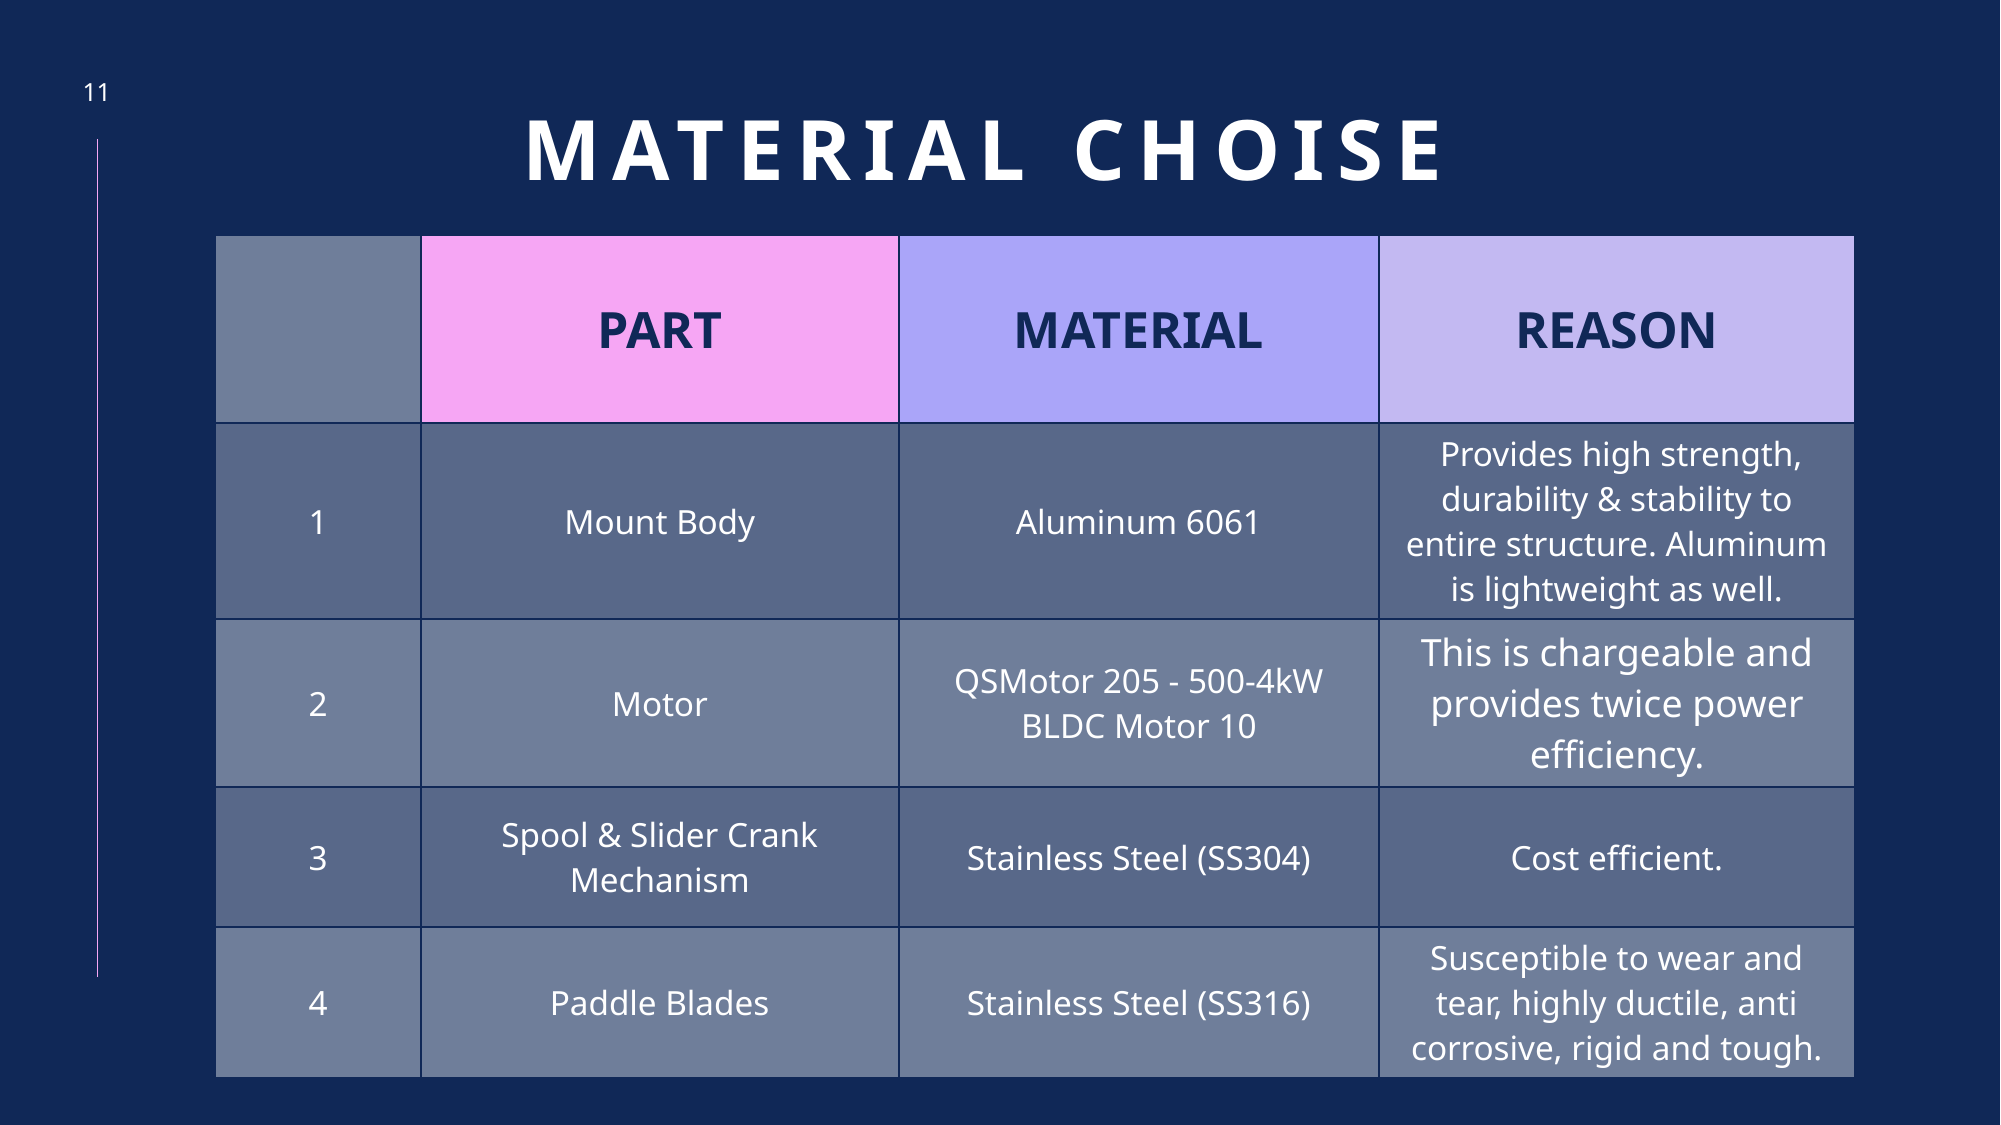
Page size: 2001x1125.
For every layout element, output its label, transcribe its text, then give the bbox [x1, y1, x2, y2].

title Material Choise [180, 30, 1820, 207]
table_cell This is chargeable and provides twice power efficiency. [1380, 620, 1854, 786]
table_header REASON [1380, 236, 1854, 422]
table_cell 3 [216, 788, 420, 926]
table_cell Provides high strength, durability & stability to entire structure. Aluminum is lightweight as well. [1380, 424, 1854, 618]
table_header PART [422, 236, 898, 422]
table_cell Cost efficient. [1380, 788, 1854, 926]
table_cell Mount Body [422, 424, 898, 618]
table_cell Motor [422, 620, 898, 786]
table_cell Paddle Blades [422, 928, 898, 1077]
table_cell 2 [216, 620, 420, 786]
table_cell Aluminum 6061 [900, 424, 1378, 618]
slide_number 11 [53, 67, 140, 119]
table_cell 4 [216, 928, 420, 1077]
table_cell Stainless Steel (SS316) [900, 928, 1378, 1077]
table_cell Susceptible to wear and tear, highly ductile, anti corrosive, rigid and tough. [1380, 928, 1854, 1077]
table_cell QSMotor 205 - 500-4kW BLDC Motor 10 [900, 620, 1378, 786]
table_header [216, 236, 420, 422]
table_cell Spool & Slider Crank Mechanism [422, 788, 898, 926]
table_cell 1 [216, 424, 420, 618]
table_header MATERIAL [900, 236, 1378, 422]
table_cell Stainless Steel (SS304) [900, 788, 1378, 926]
